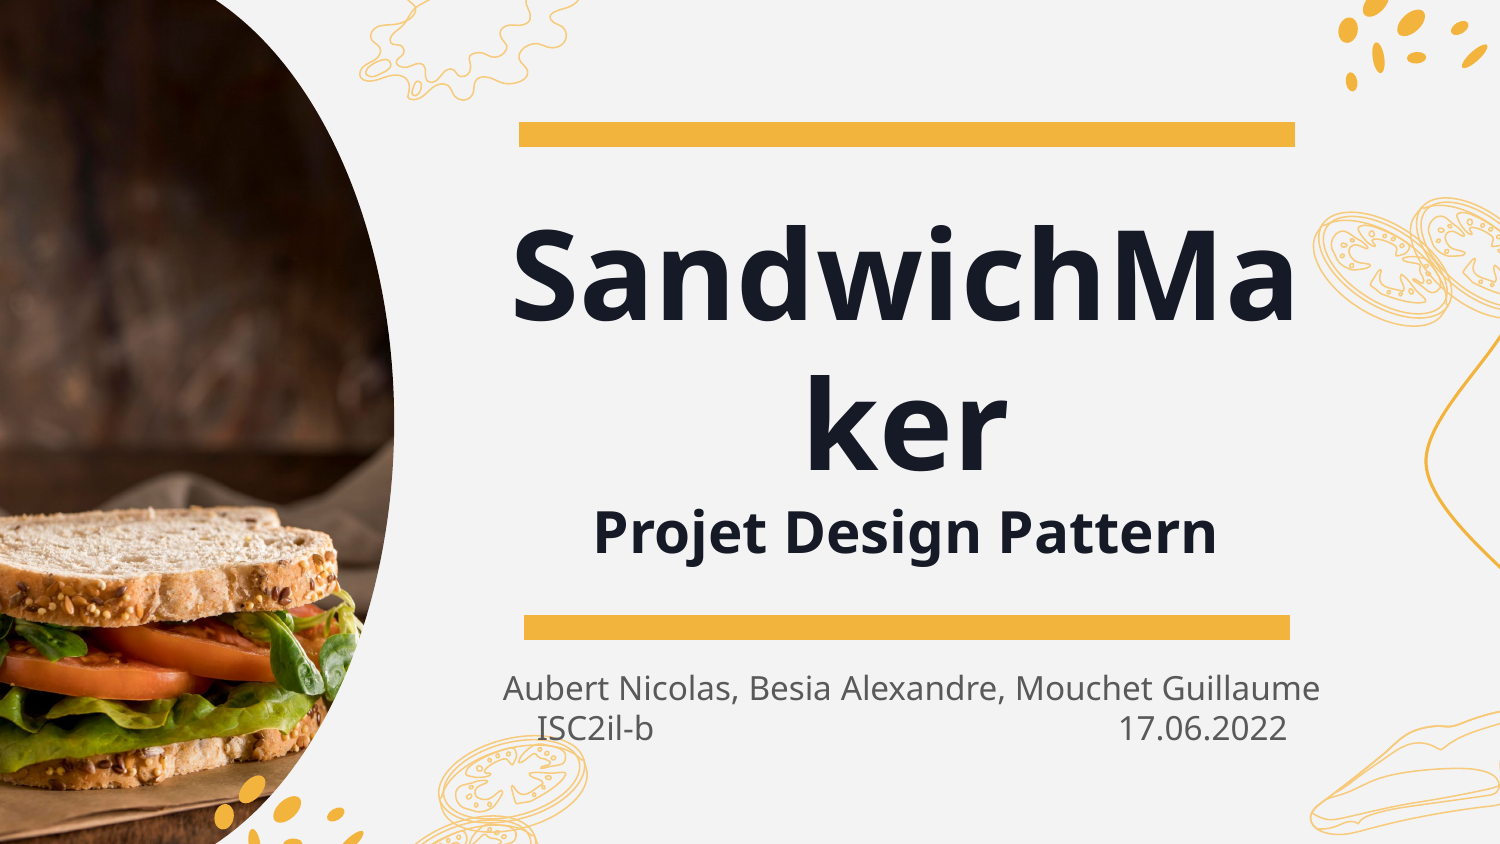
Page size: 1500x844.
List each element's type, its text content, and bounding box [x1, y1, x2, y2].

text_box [211, 770, 367, 844]
title SandwichMaker Projet Design Pattern [465, 147, 1347, 614]
picture [0, 0, 395, 844]
subtitle Aubert Nicolas, Besia Alexandre, Mouchet Guillaume ISC2il-b 17.06.2022 [467, 652, 1358, 752]
